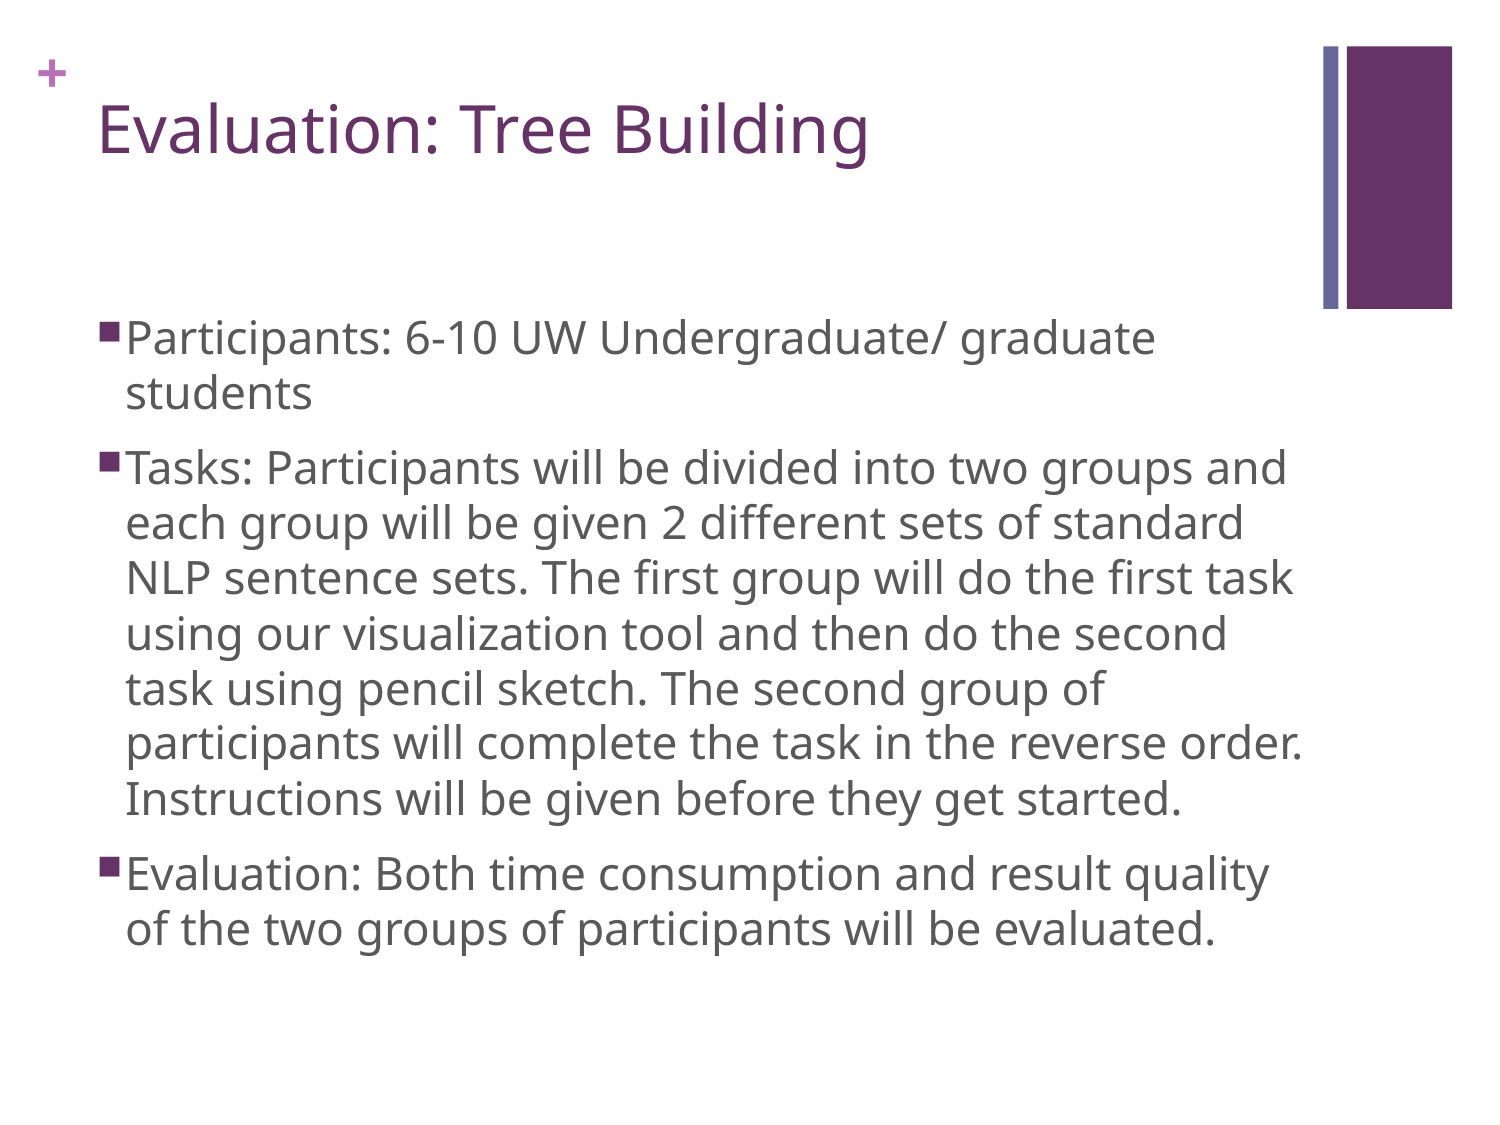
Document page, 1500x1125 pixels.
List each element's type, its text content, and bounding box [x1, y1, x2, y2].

title Evaluation: Tree Building [81, 79, 1322, 263]
list Participants: 6-10 UW Undergraduate/ graduate students Tasks: Participants will be divided into two groups and each group will be given 2 different sets of standard NLP sentence sets. The first group will do the first task using our visualization tool and then do the second task using pencil sketch. The second group of participants will complete the task in the reverse order. Instructions will be given before they get started. Evaluation: Both time consumption and result quality of the two groups of participants will be evaluated. [81, 301, 1322, 1005]
